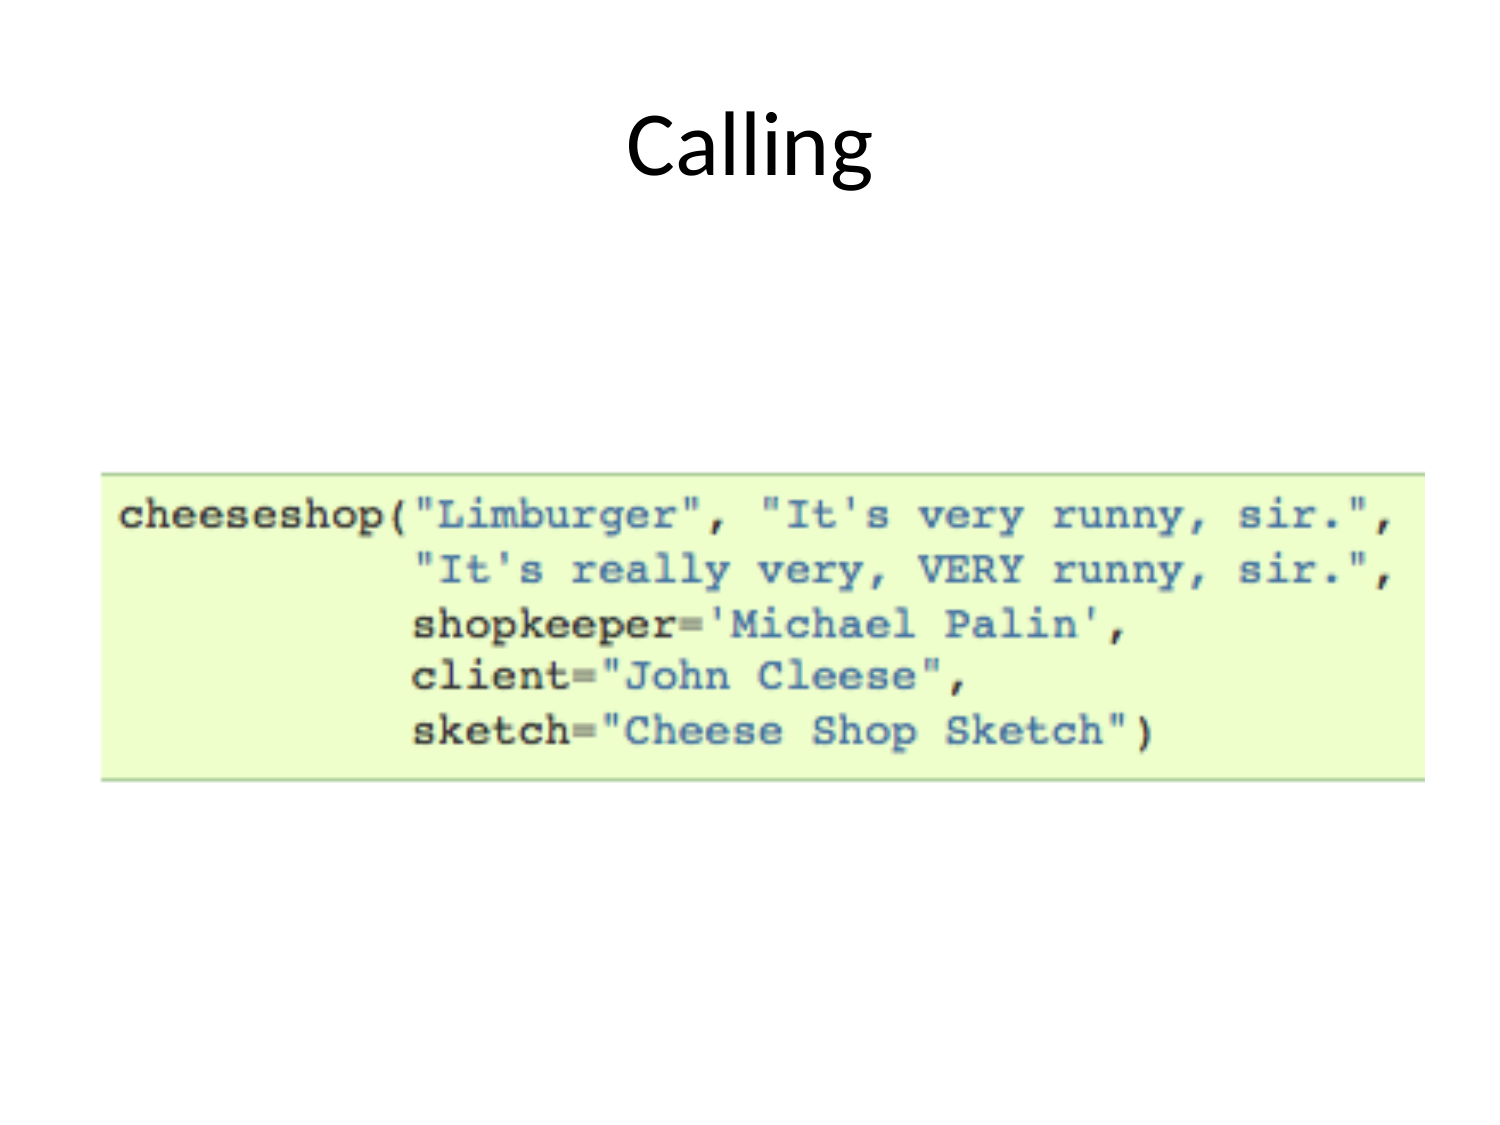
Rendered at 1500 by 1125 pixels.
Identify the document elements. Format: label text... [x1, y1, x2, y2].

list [74, 262, 1426, 1006]
title Calling [75, 45, 1425, 233]
